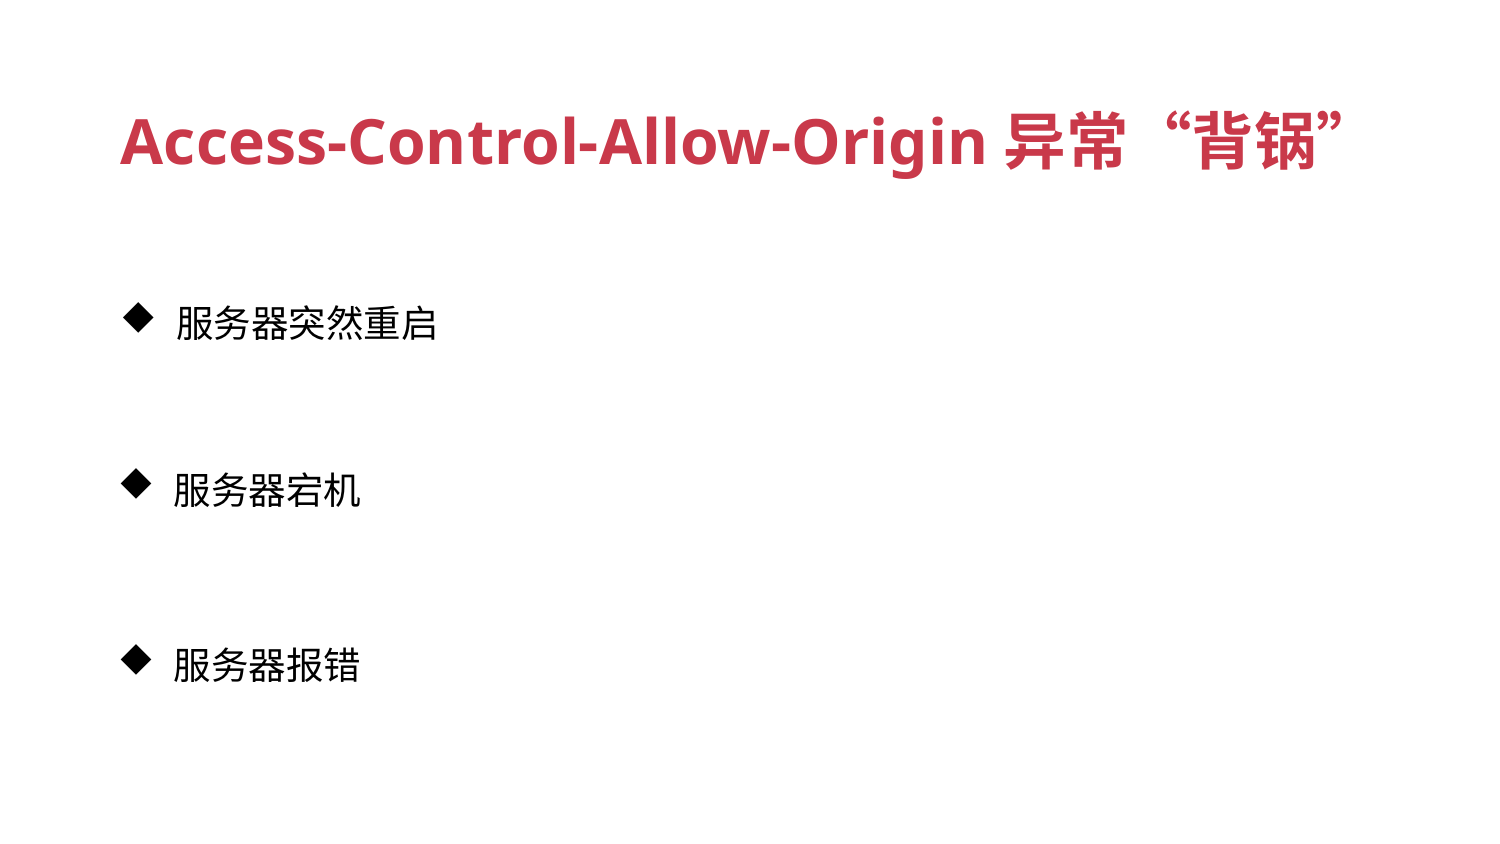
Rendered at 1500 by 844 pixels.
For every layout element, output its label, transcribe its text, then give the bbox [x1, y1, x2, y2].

text_box 服务器突然重启 [29, 292, 1471, 353]
text_box Access-Control-Allow-Origin异常“背锅” [105, 94, 1395, 185]
text_box 服务器宕机 [27, 459, 1468, 519]
text_box 服务器报错 [27, 634, 1468, 695]
